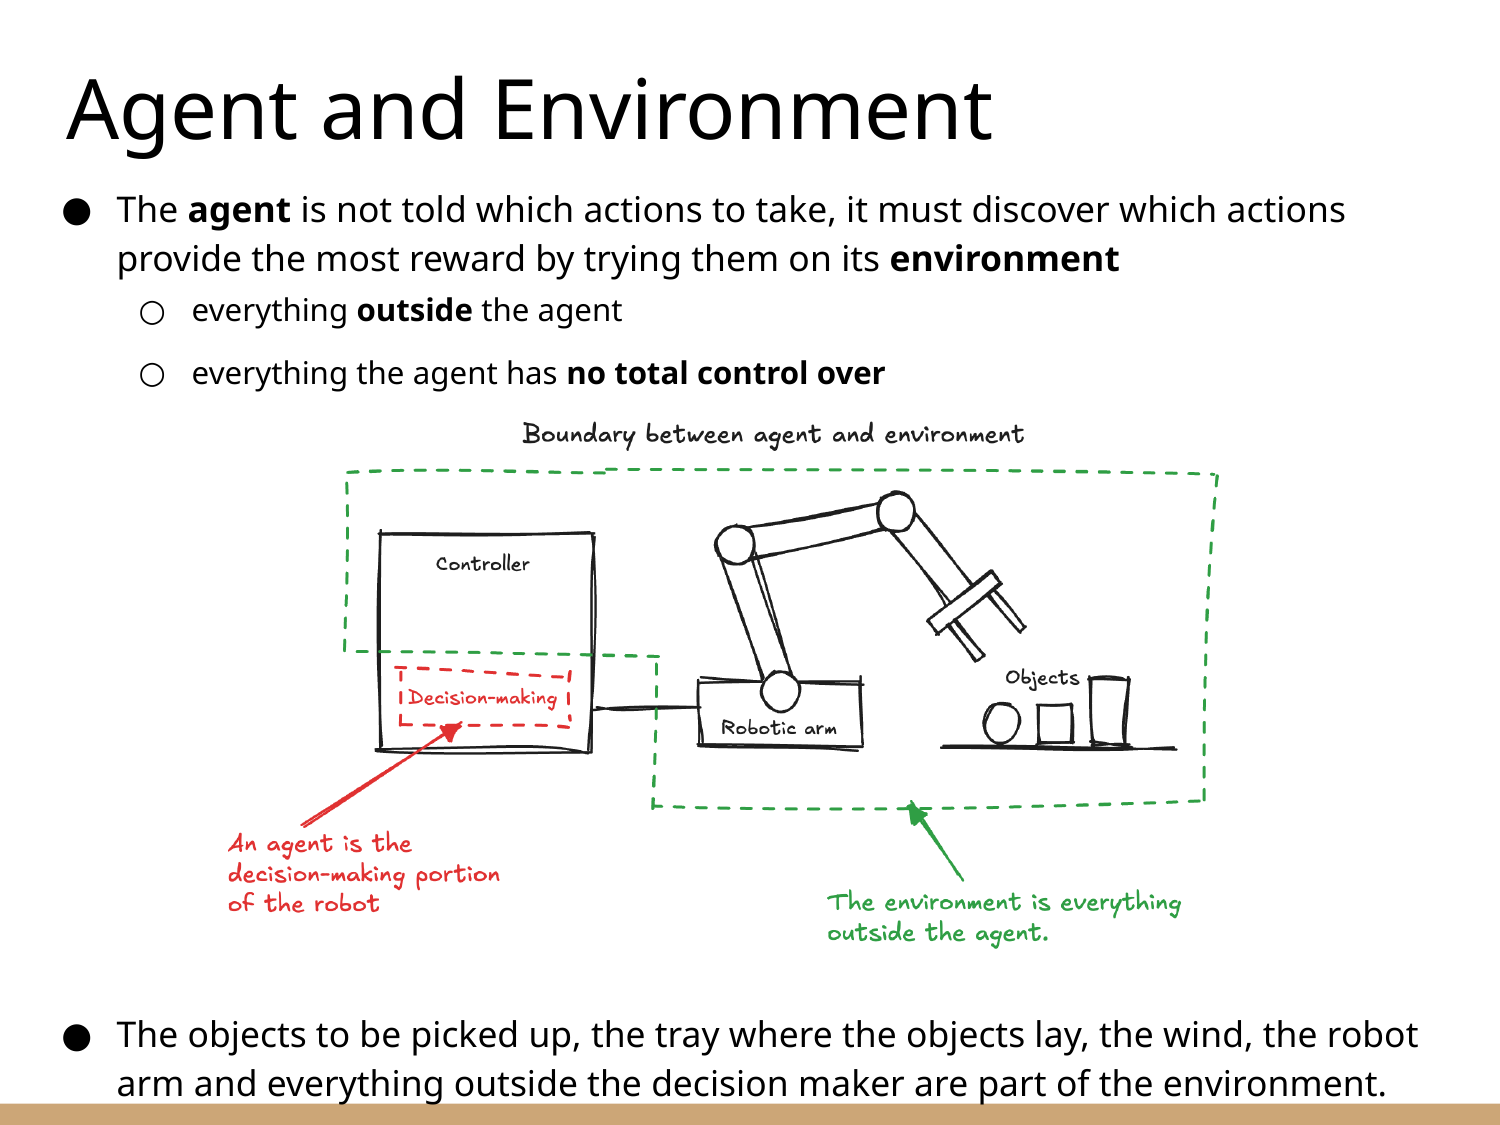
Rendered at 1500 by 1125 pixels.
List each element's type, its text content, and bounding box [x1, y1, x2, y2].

picture [214, 407, 1230, 960]
title Agent and Environment [51, 69, 1449, 165]
list The agent is not told which actions to take, it must discover which actions provide the most reward by trying them on its environment everything outside the agent everything the agent has no total control over The objects to be picked up, the tray where the objects lay, the wind, the robot arm and everything outside the decision maker are part of the environment. [26, 165, 1449, 1022]
